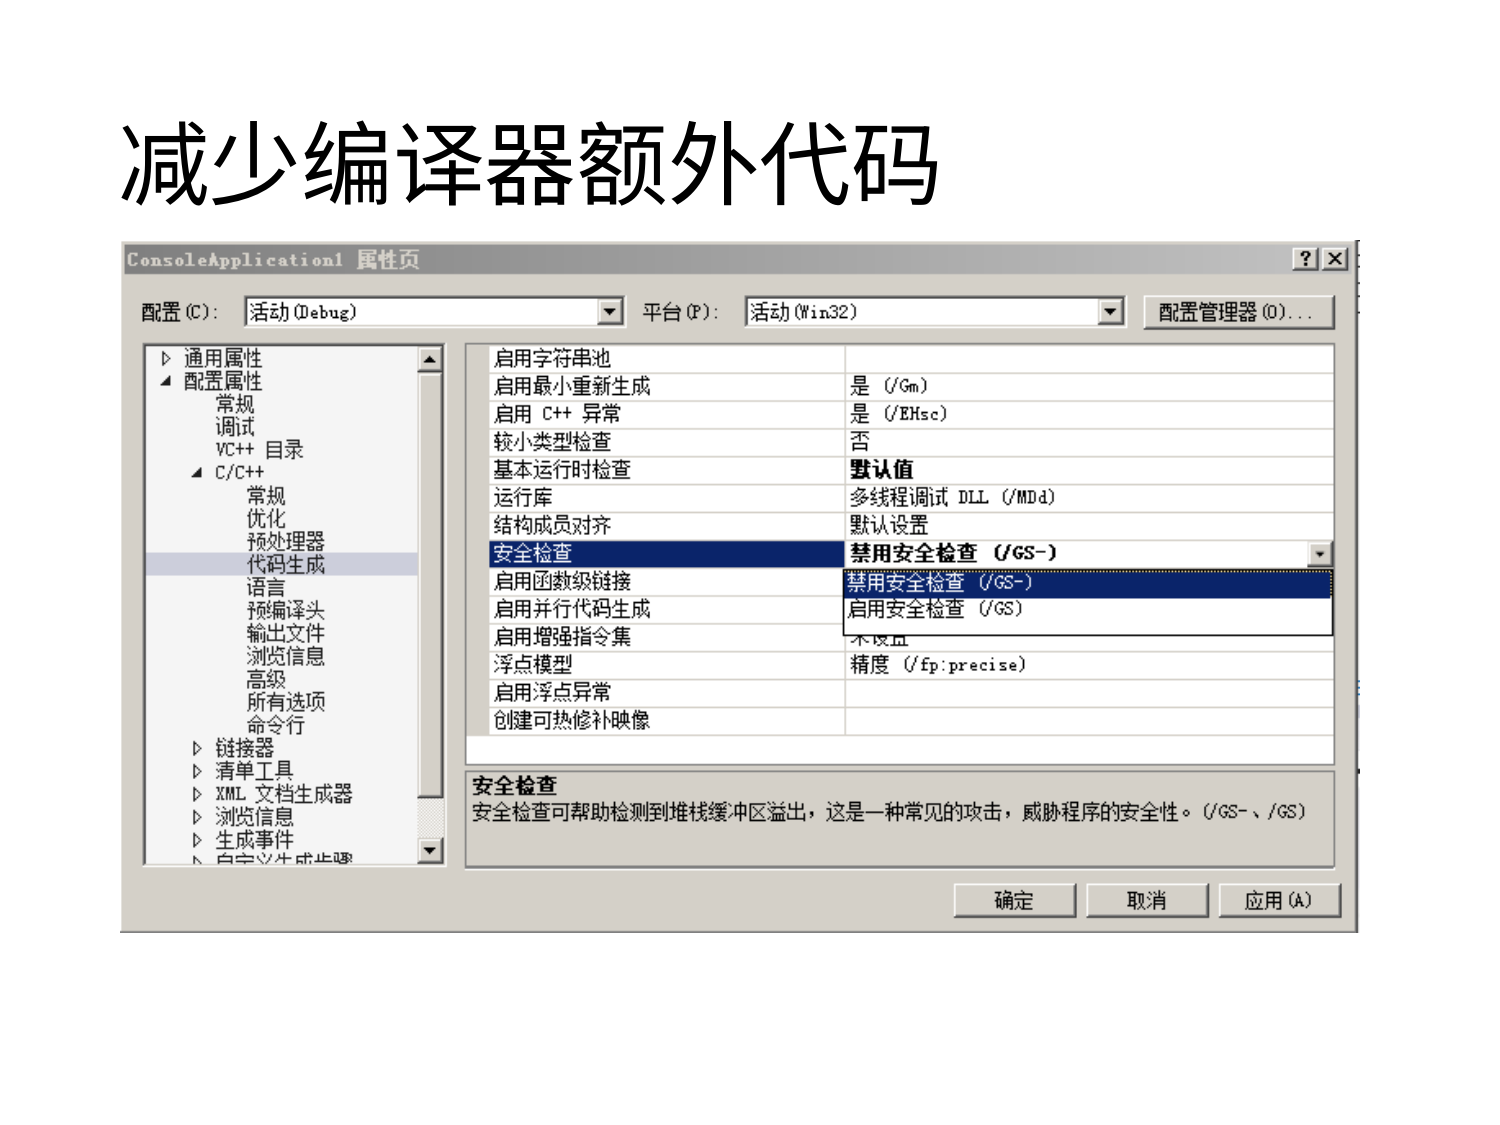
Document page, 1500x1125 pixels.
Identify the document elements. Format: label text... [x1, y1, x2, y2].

picture [120, 240, 1360, 933]
title 减少编译器额外代码 [103, 59, 1397, 278]
